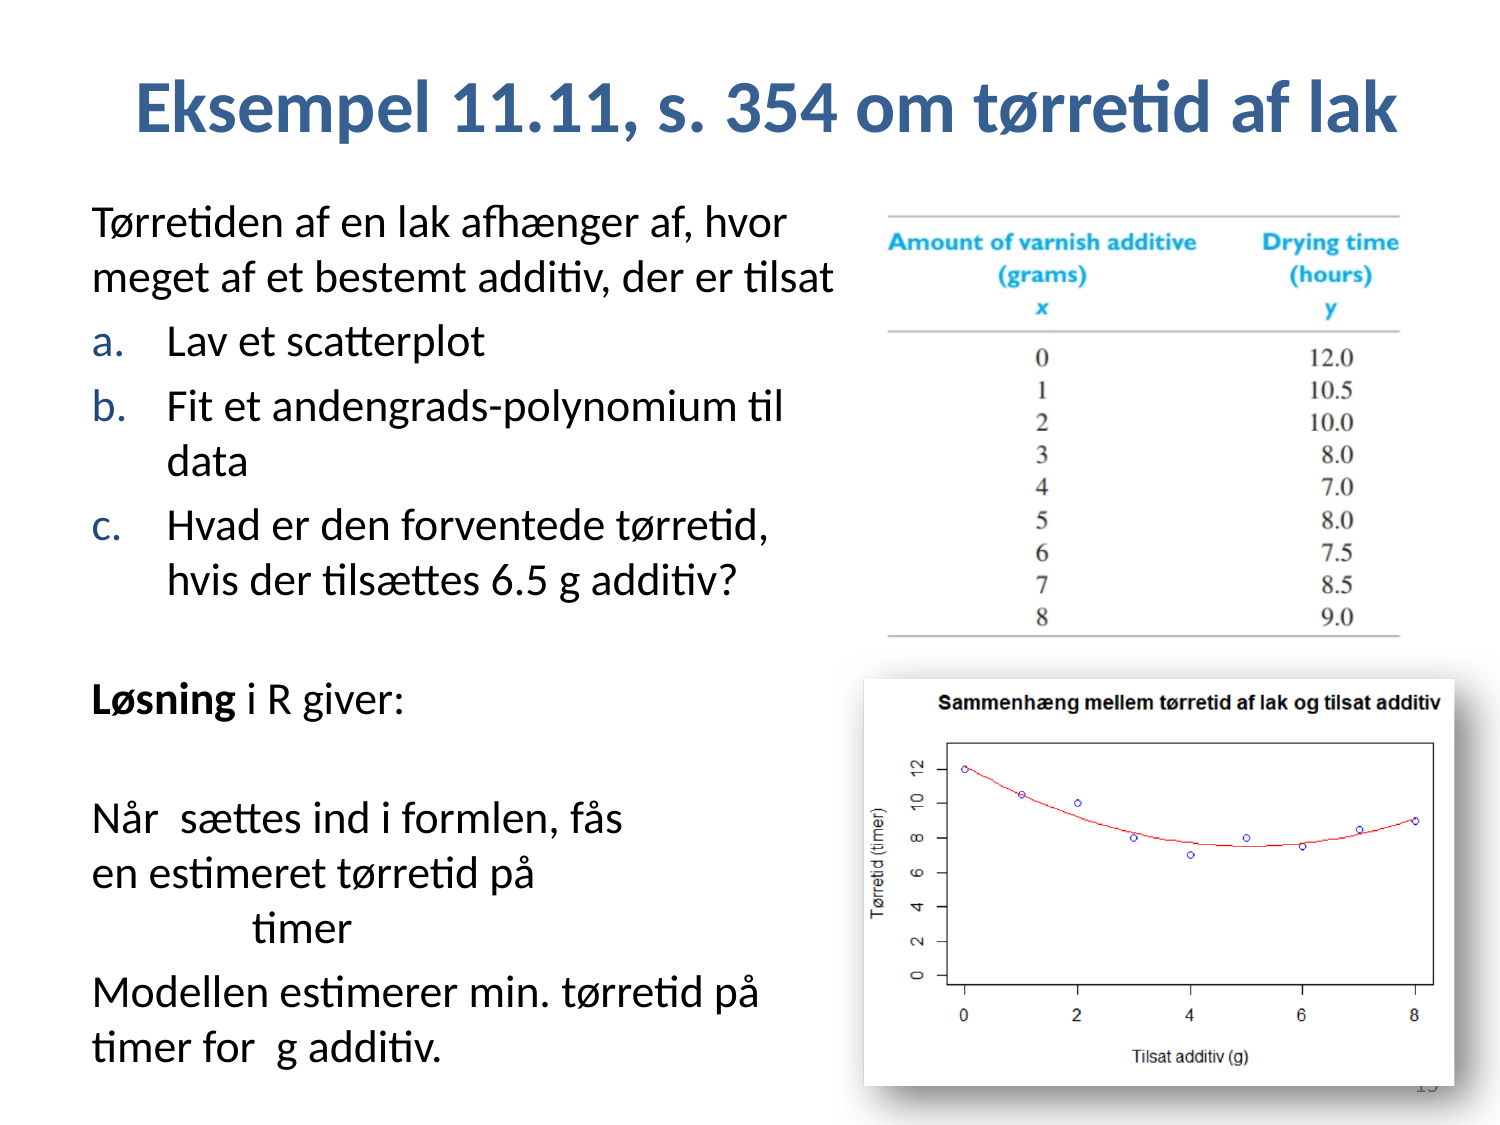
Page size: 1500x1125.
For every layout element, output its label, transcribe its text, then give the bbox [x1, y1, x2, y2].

picture [863, 679, 1455, 1087]
title Eksempel 11.11, s. 354 om tørretid af lak [76, 45, 1459, 161]
picture [879, 207, 1409, 645]
